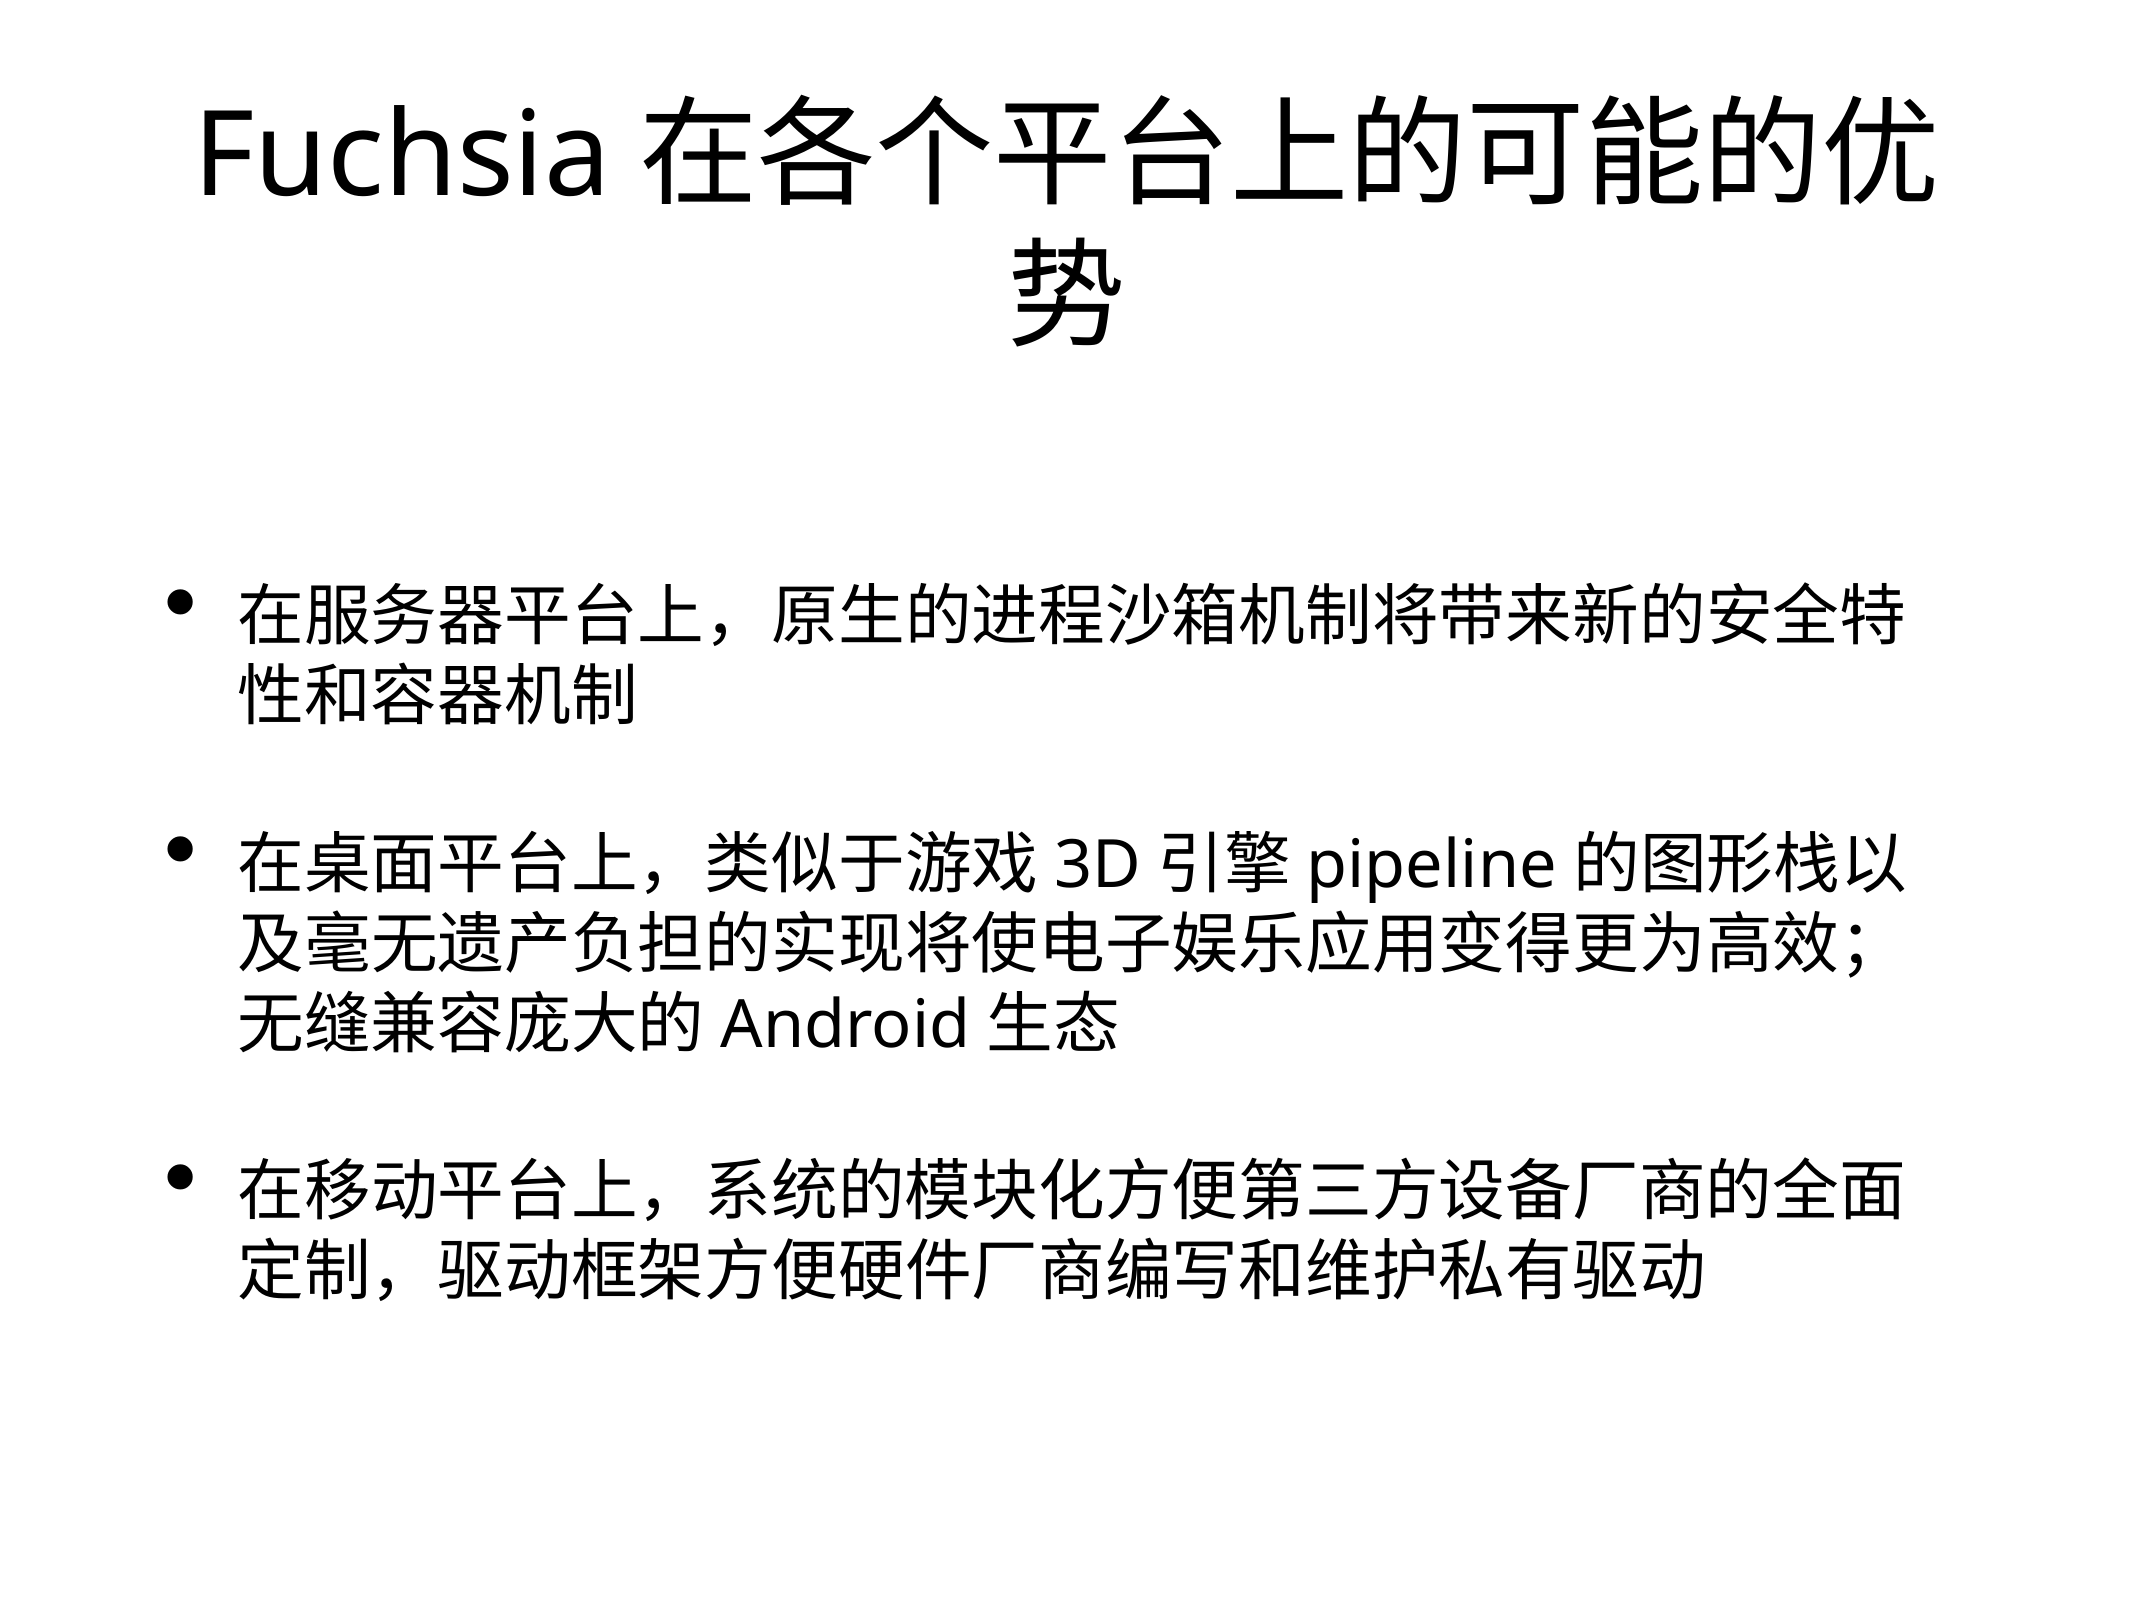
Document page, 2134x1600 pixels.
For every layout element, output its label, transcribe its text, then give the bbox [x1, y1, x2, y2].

title Fuchsia在各个平台上的可能的优势 [155, 41, 1978, 397]
list 在服务器平台上，原生的进程沙箱机制将带来新的安全特性和容器机制 在桌面平台上，类似于游戏3D引擎pipeline的图形栈以及毫无遗产负担的实现将使电子娱乐应用变得更为高效；无缝兼容庞大的Android生态 在移动平台上，系统的模块化方便第三方设备厂商的全面定制，驱动框架方便硬件厂商编写和维护私有驱动 [155, 424, 1978, 1457]
